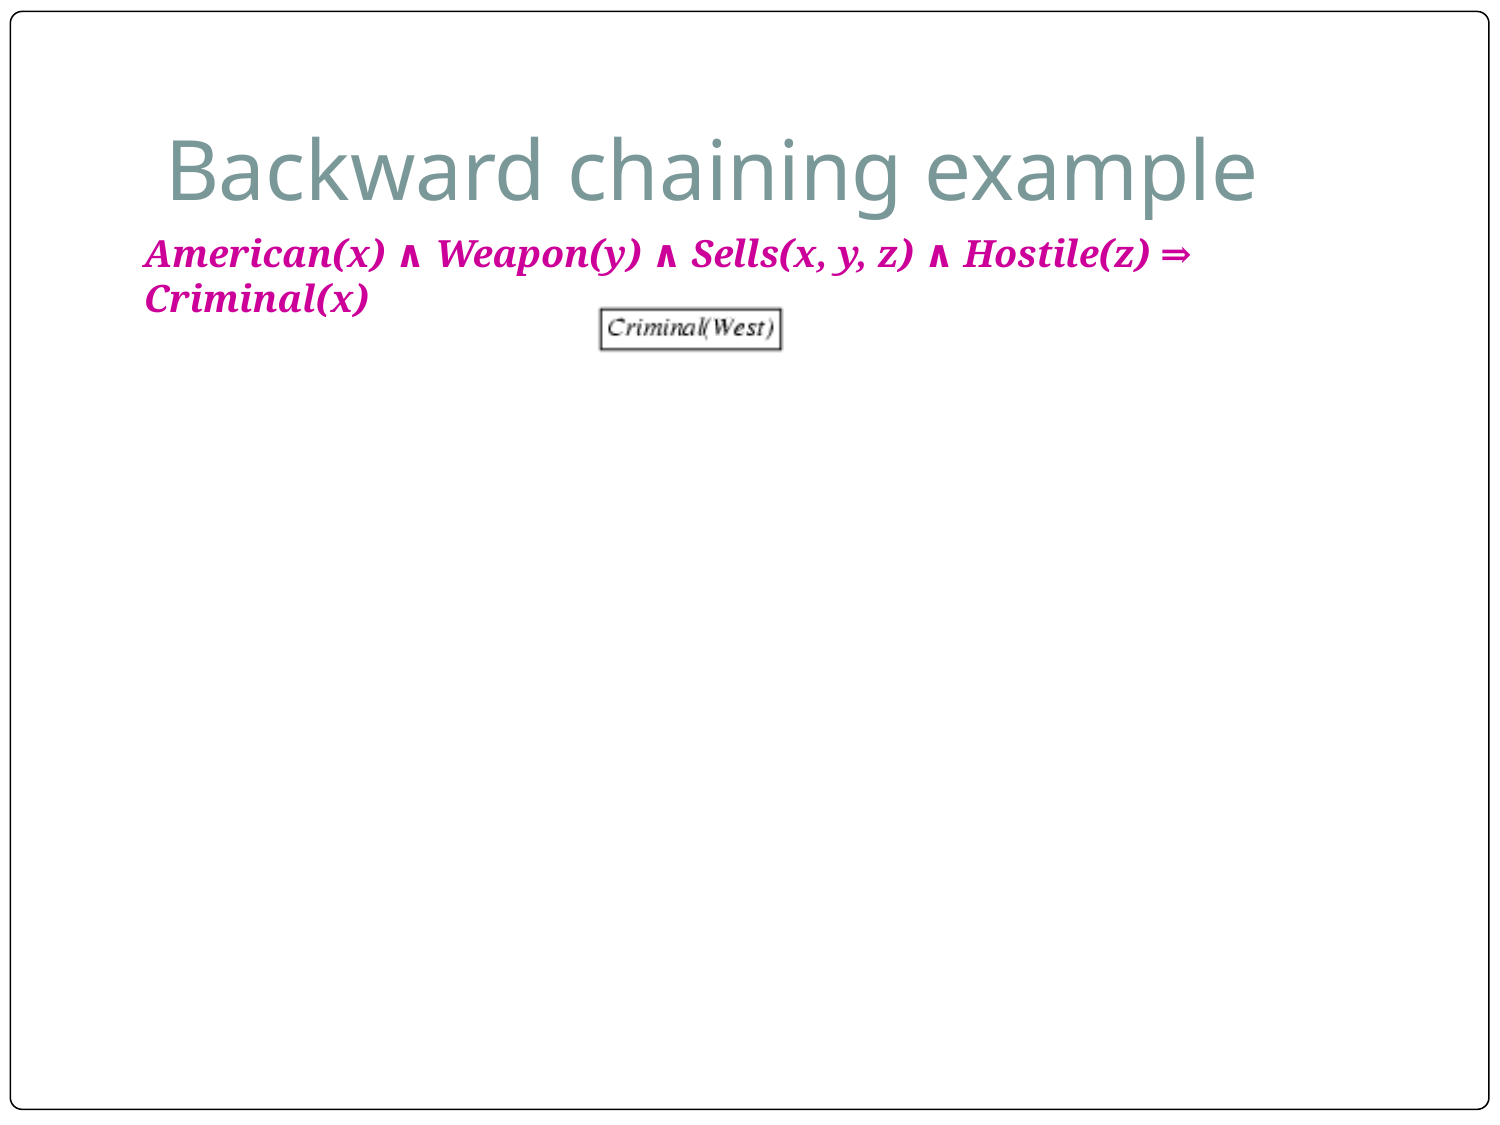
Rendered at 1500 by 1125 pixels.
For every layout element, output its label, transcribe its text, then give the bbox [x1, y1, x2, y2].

picture [175, 299, 1289, 807]
text_box American(x) ∧ Weapon(y) ∧ Sells(x, y, z) ∧ Hostile(z) ⇒ Criminal(x) [128, 222, 1418, 328]
title Backward chaining example [150, 45, 1425, 233]
